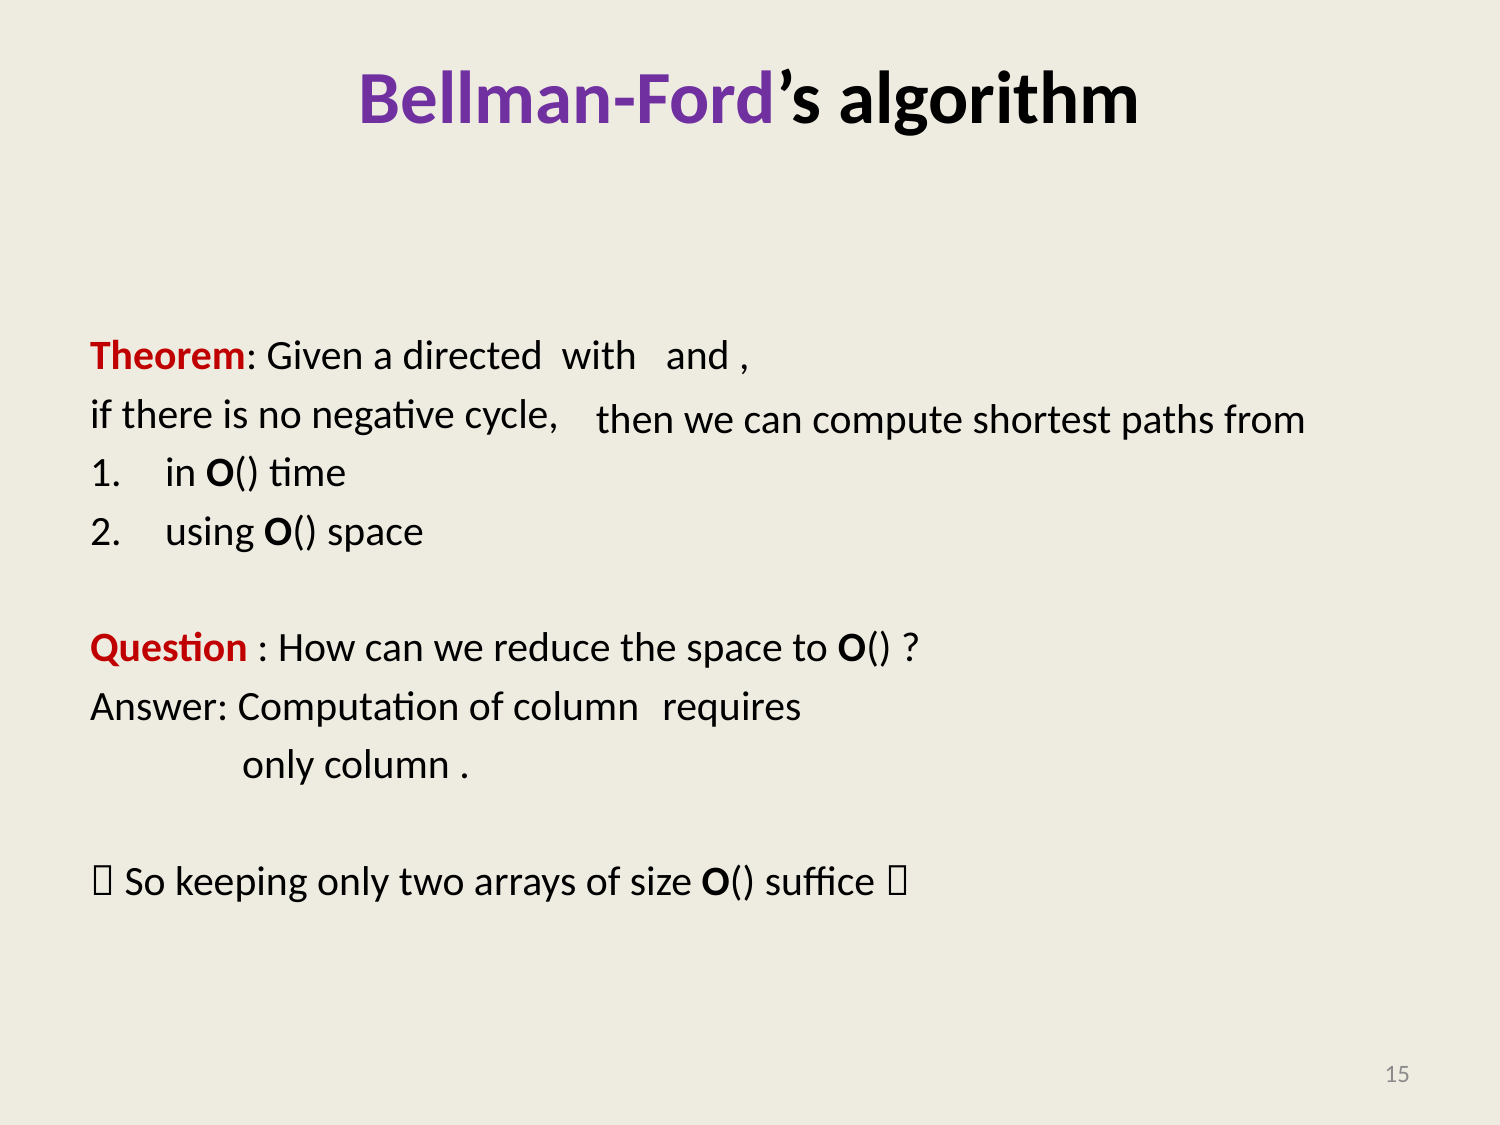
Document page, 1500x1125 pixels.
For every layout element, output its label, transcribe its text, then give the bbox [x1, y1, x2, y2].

title Bellman-Ford’s algorithm [75, 45, 1425, 233]
slide_number 15 [1074, 1042, 1425, 1103]
